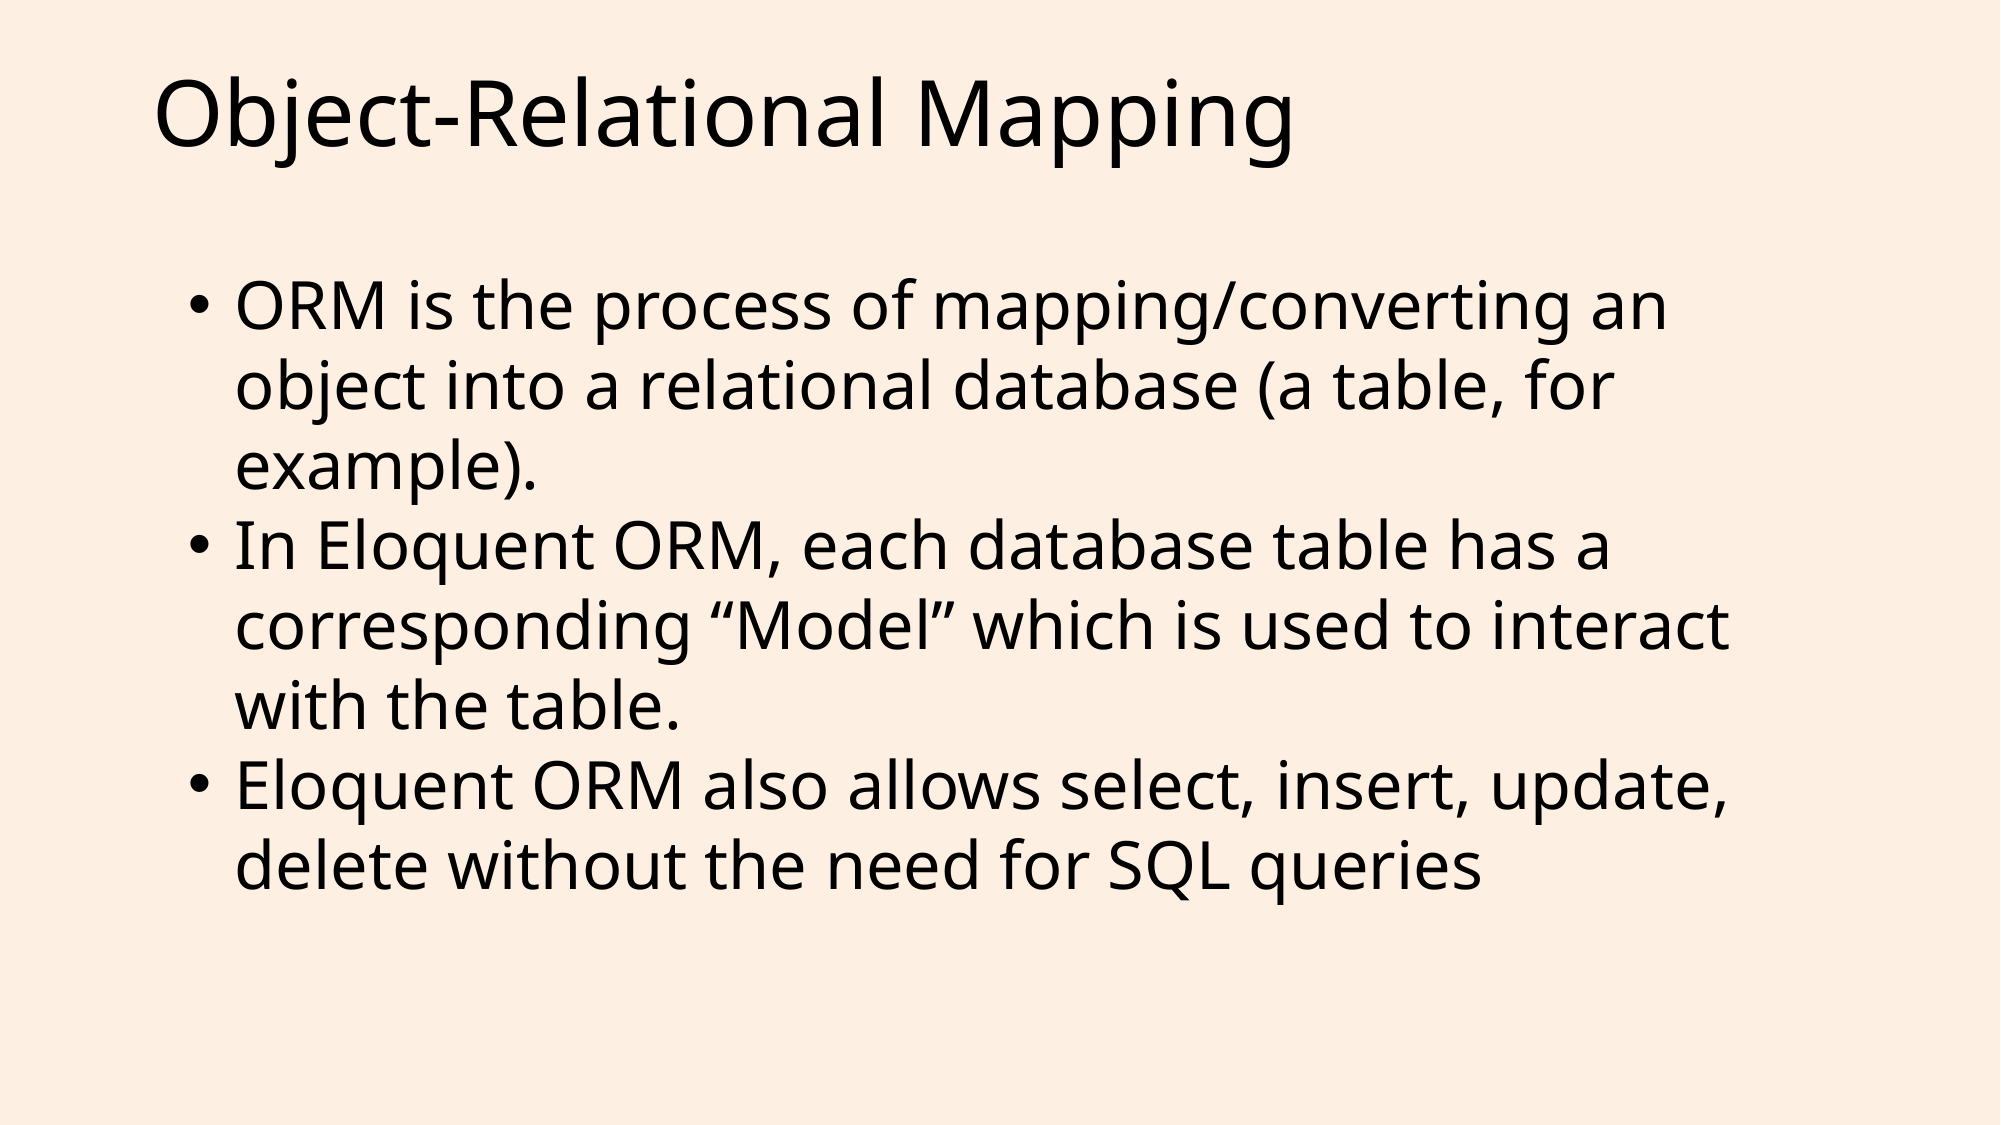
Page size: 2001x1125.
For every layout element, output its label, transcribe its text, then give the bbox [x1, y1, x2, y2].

title Object-Relational Mapping [137, 59, 1863, 278]
text_box ORM is the process of mapping/converting an object into a relational database (a table, for example). In Eloquent ORM, each database table has a corresponding “Model” which is used to interact with the table. Eloquent ORM also allows select, insert, update, delete without the need for SQL queries [173, 255, 1845, 910]
